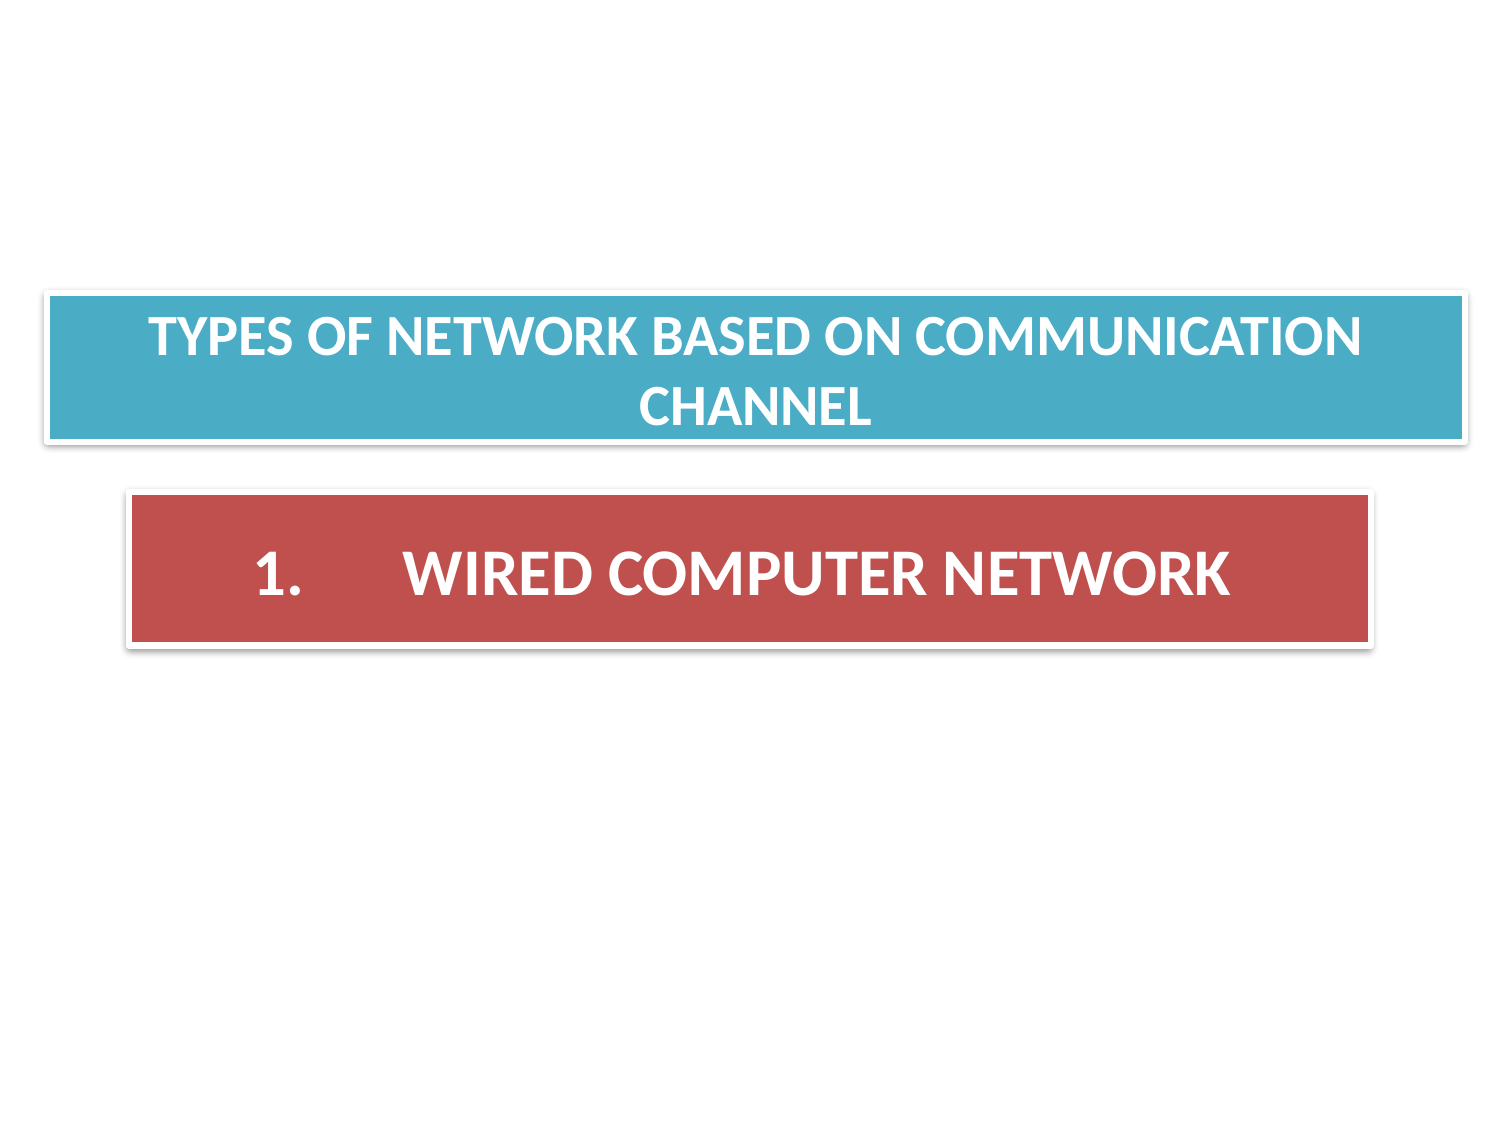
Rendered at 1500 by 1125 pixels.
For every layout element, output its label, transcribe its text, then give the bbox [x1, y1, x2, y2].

text_box TYPES OF NETWORK BASED ON COMMUNICATION CHANNEL [44, 290, 1468, 445]
text_box 1. WIRED COMPUTER NETWORK [126, 489, 1374, 649]
